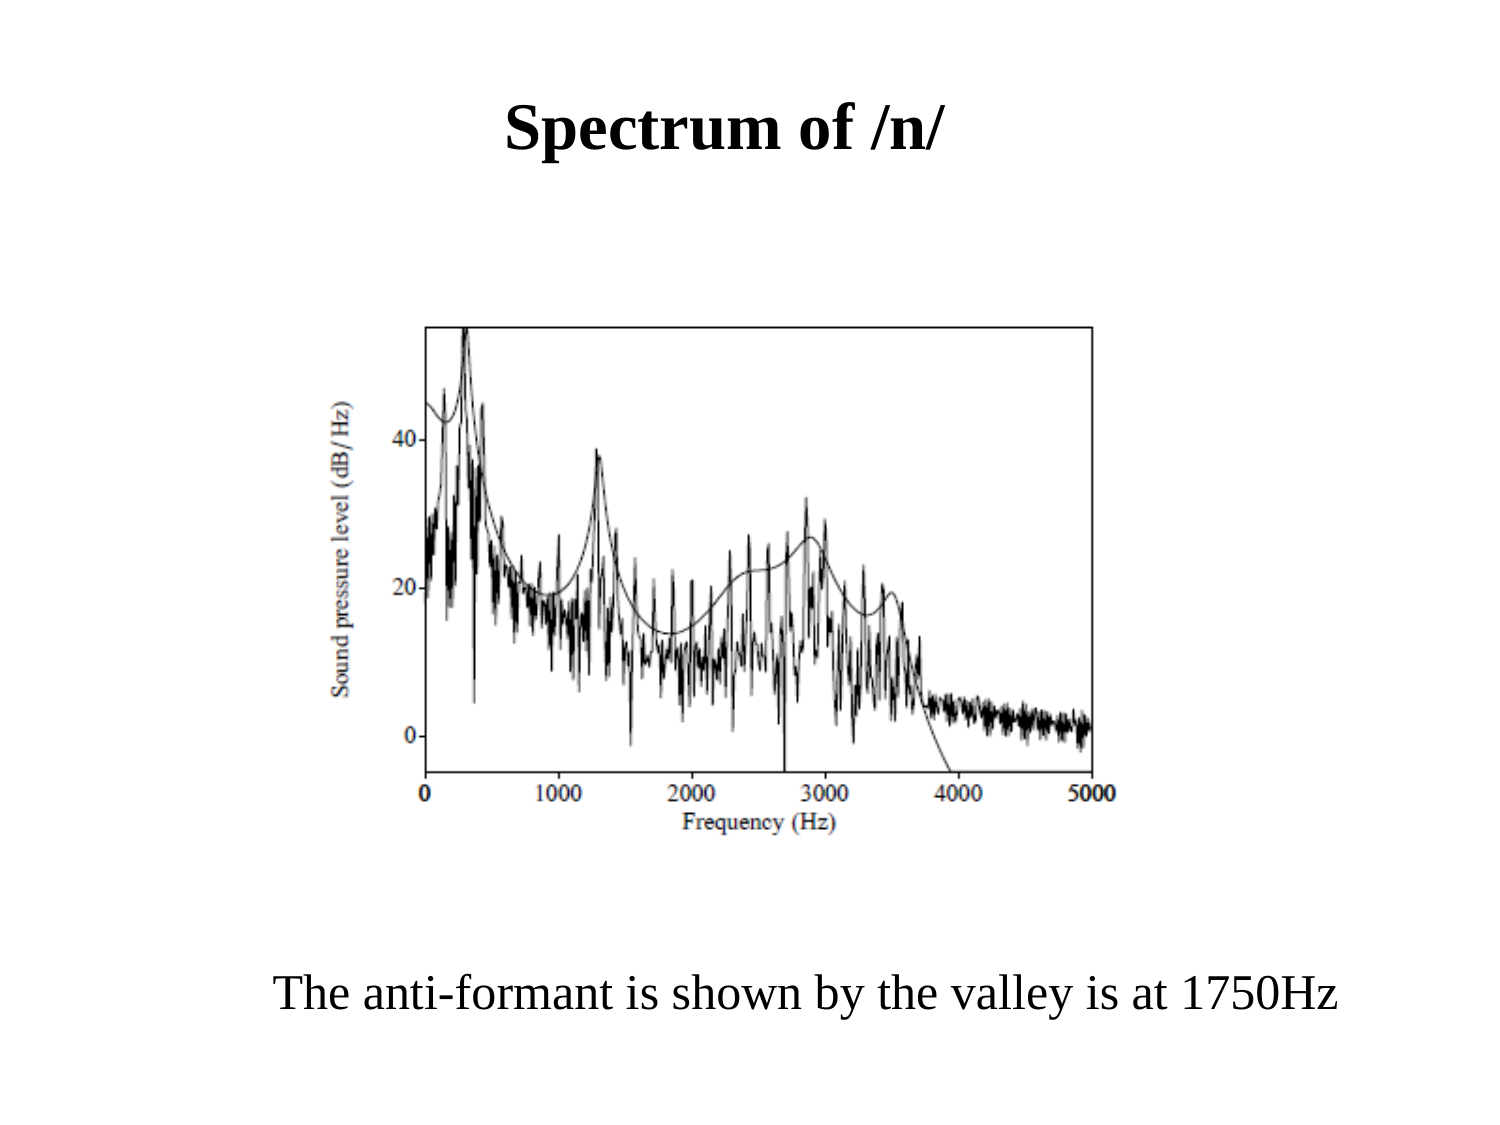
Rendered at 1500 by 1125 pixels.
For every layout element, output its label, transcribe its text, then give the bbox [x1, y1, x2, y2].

picture [290, 266, 1210, 858]
text_box Spectrum of /n/ [489, 75, 961, 170]
text_box The anti-formant is shown by the valley is at 1750Hz [257, 952, 1355, 1027]
